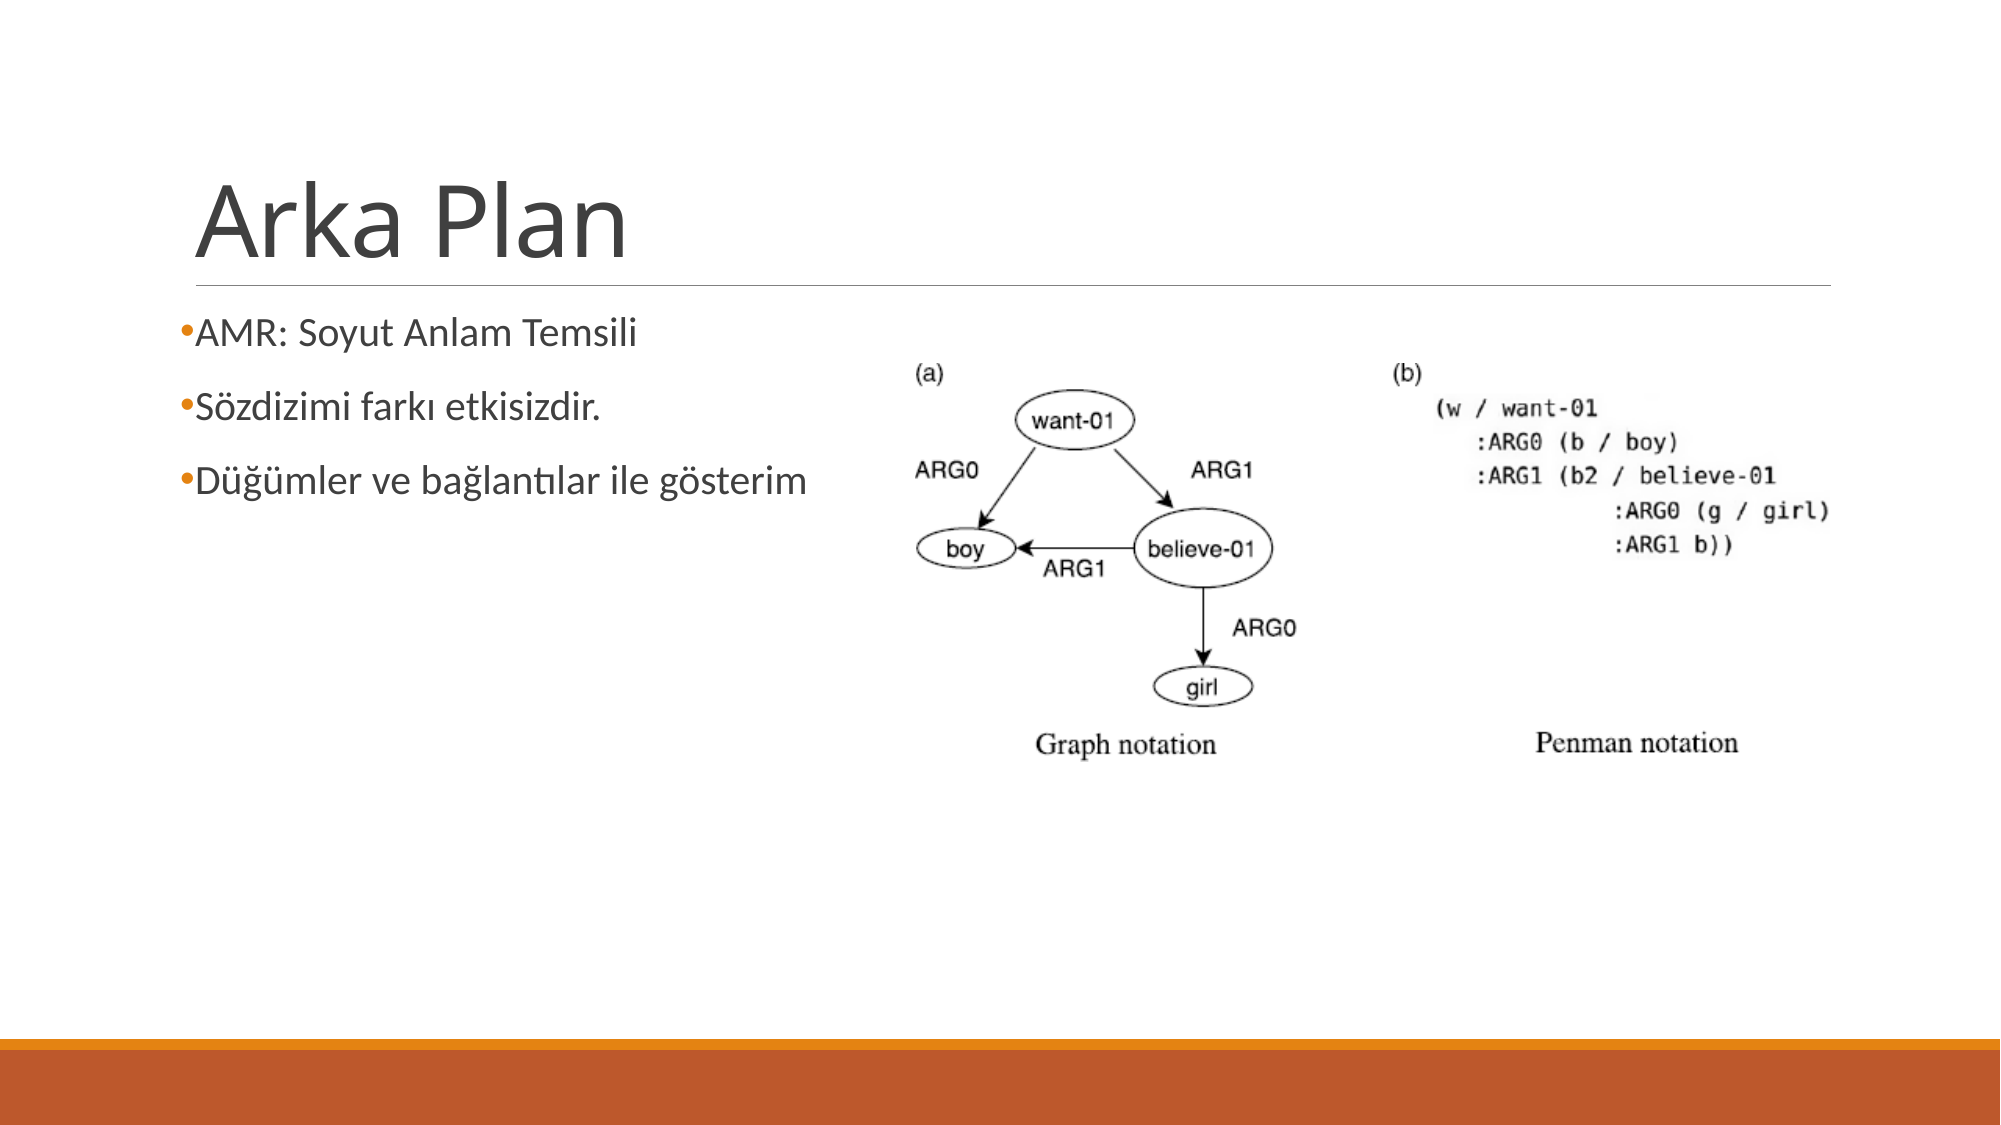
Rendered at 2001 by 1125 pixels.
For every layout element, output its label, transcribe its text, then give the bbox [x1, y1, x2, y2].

picture [915, 362, 1831, 763]
title Arka Plan [180, 47, 1830, 285]
list AMR: Soyut Anlam Temsili Sözdizimi farkı etkisizdir. Düğümler ve bağlantılar ile gösterim [180, 302, 1830, 963]
